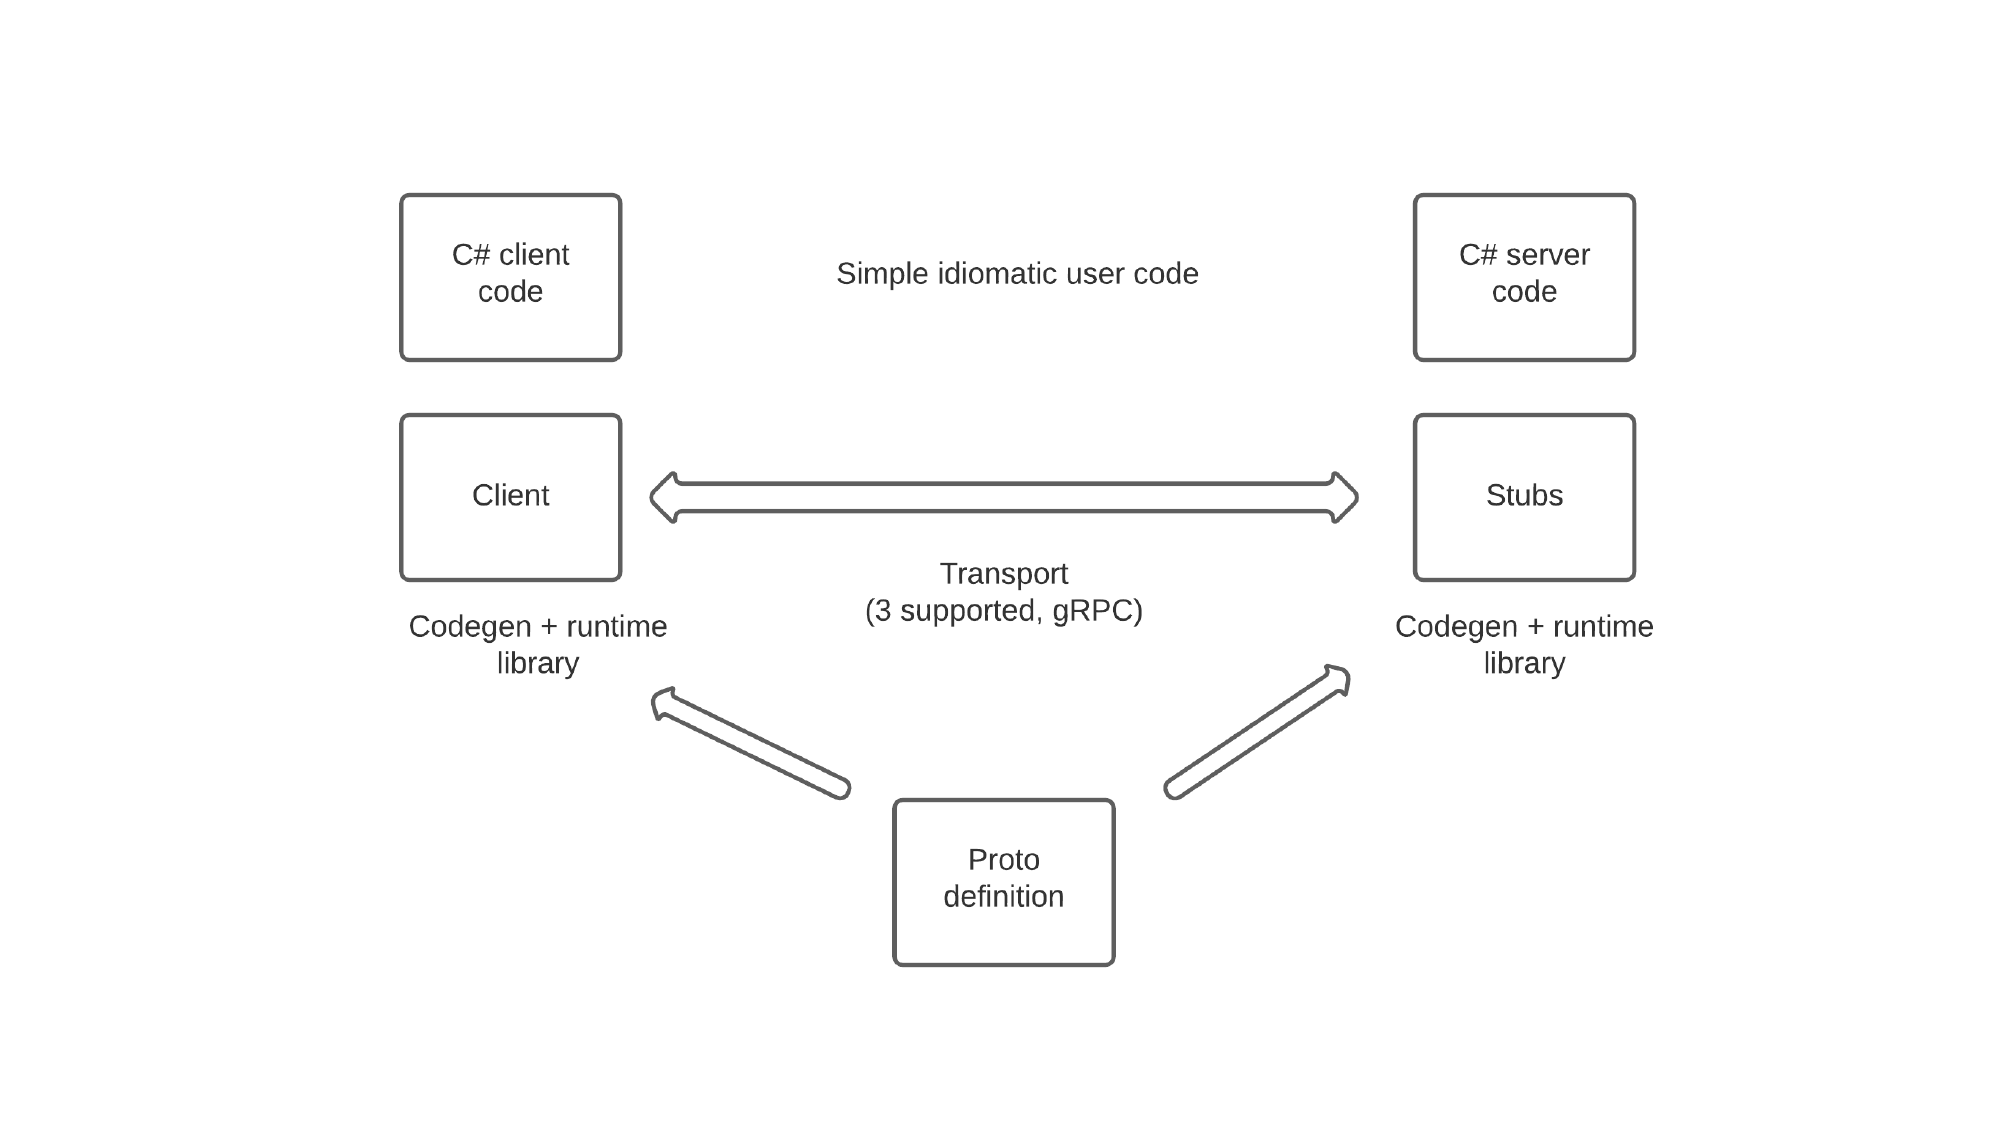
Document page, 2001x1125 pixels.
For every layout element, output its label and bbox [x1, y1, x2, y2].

picture [319, 140, 1744, 1020]
